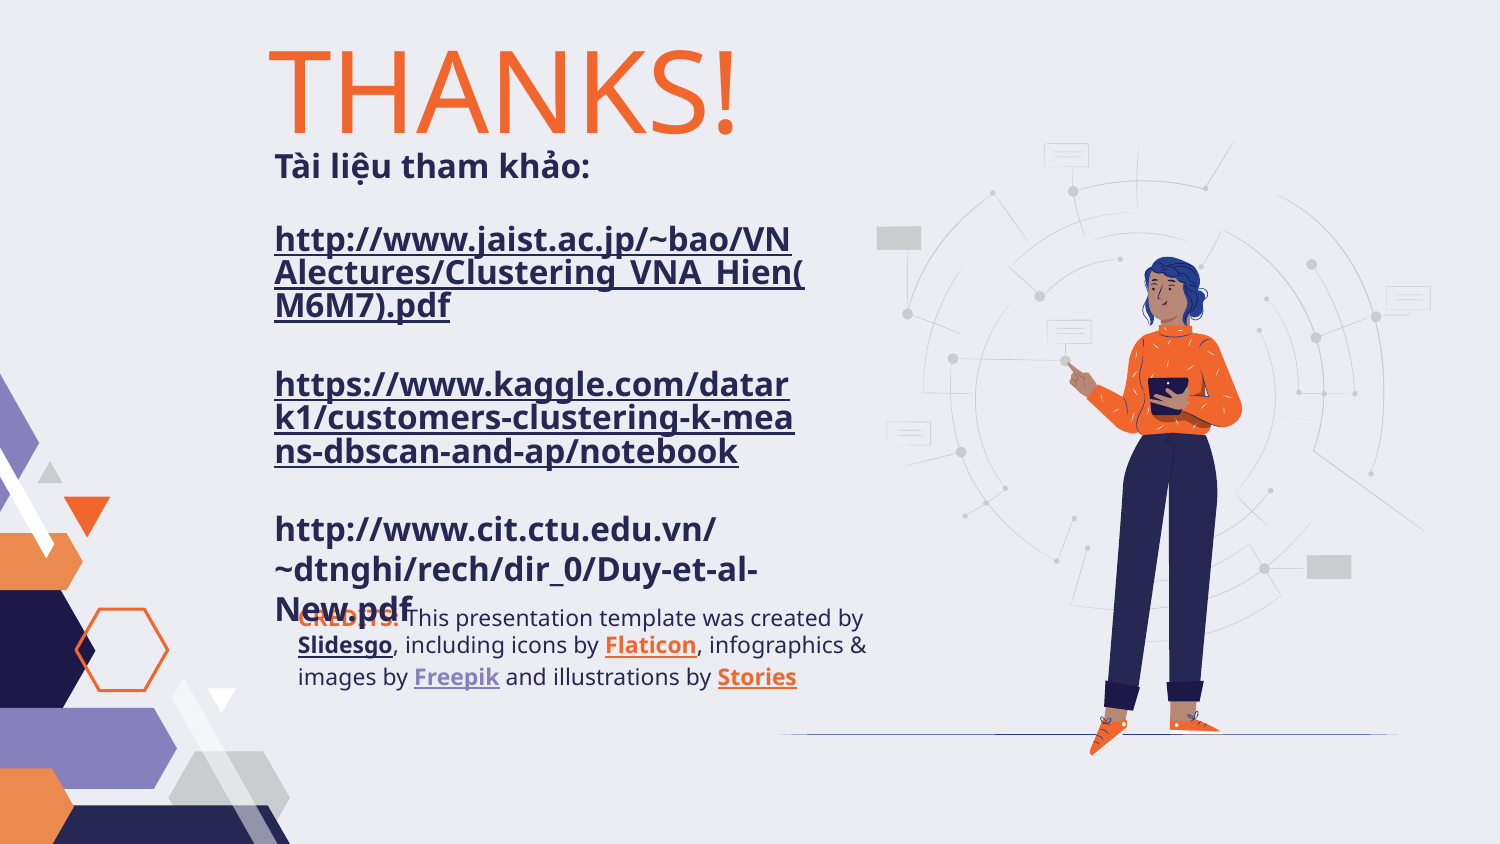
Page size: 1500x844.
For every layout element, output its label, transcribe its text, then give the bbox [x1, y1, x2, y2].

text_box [780, 140, 1431, 756]
subtitle Tài liệu tham khảo: http://www.jaist.ac.jp/~bao/VNAlectures/Clustering_VNA_Hien(M6M7).pdf https://www.kaggle.com/datark1/customers-clustering-k-means-dbscan-and-ap/notebook http://www.cit.ctu.edu.vn/~dtnghi/rech/dir_0/Duy-et-al-New.pdf [259, 129, 822, 579]
title THANKS! [253, 19, 1064, 158]
